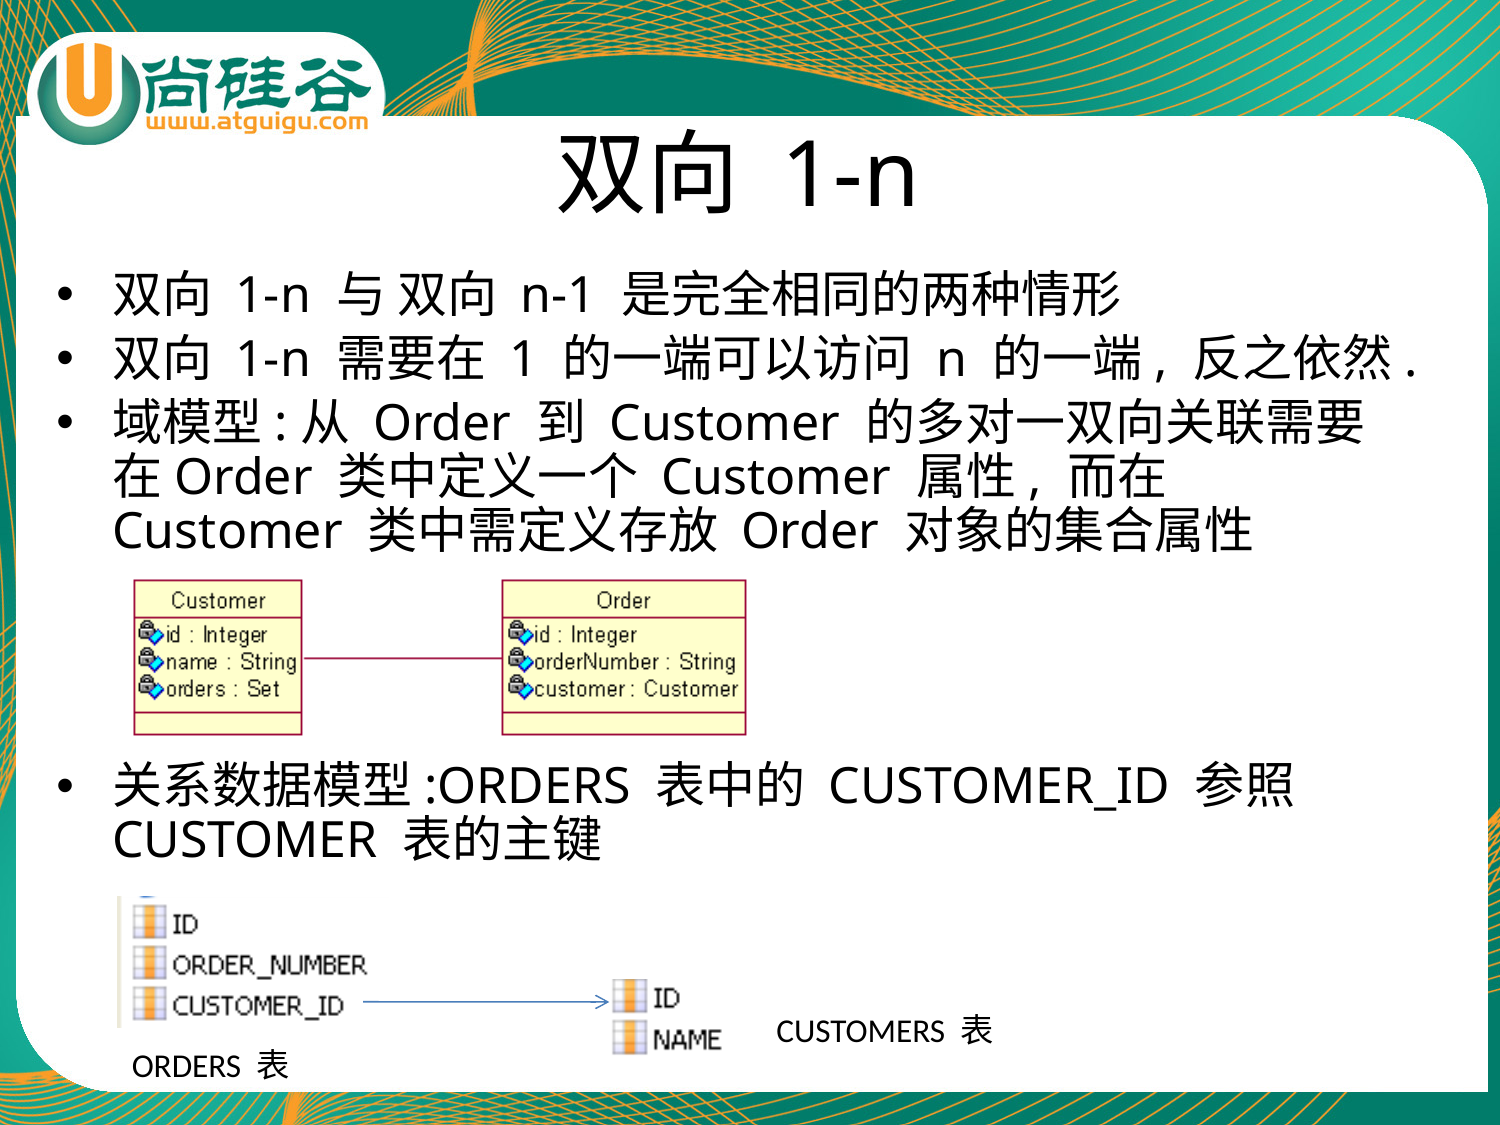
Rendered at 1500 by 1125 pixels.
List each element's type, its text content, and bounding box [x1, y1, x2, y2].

title 双向 1-n [100, 76, 1376, 261]
list 双向 1-n 与 双向 n-1 是完全相同的两种情形 双向 1-n 需要在 1 的一端可以访问 n 的一端, 反之依然. 域模型:从 Order 到 Customer 的多对一双向关联需要在Order 类中定义一个 Customer 属性, 而在 Customer 类中需定义存放 Order 对象的集合属性 关系数据模型:ORDERS 表中的 CUSTOMER_ID 参照 CUSTOMER 表的主键 [41, 261, 1424, 1124]
text_box CUSTOMERS 表 [761, 1001, 1046, 1057]
picture [0, 0, 1500, 1125]
text_box ORDERS 表 [117, 1036, 354, 1092]
